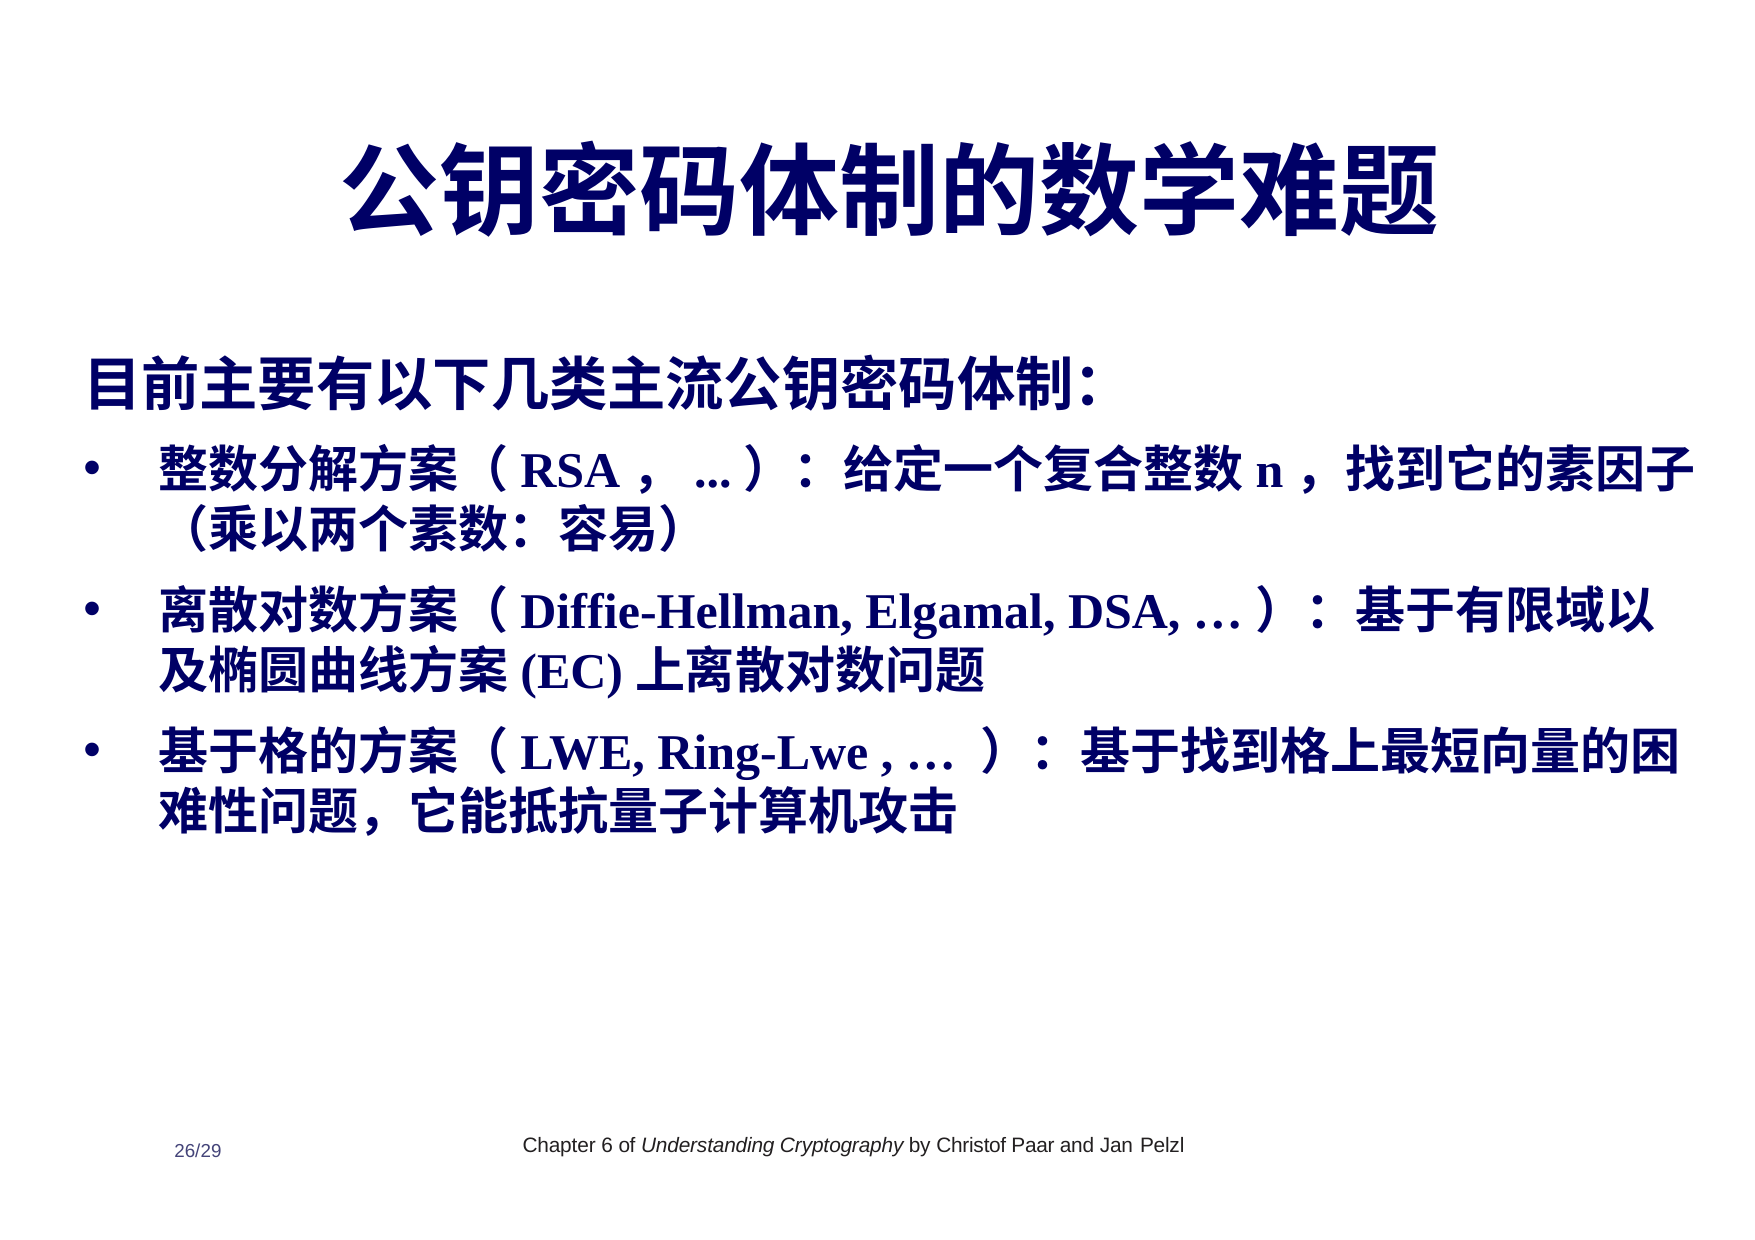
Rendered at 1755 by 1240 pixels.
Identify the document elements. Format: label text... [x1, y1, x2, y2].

footer Chapter 6 of Understanding Cryptography by Christof Paar and Jan Pelzl [520, 1131, 1195, 1240]
slide_number 26/29 [170, 1138, 224, 1240]
text_box 公钥密码体制的数学难题 [239, 119, 1540, 253]
text_box 目前主要有以下几类主流公钥密码体制： 整数分解方案（RSA，...）：给定一个复合整数n，找到它的素因子（乘以两个素数：容易） 离散对数方案（Diffie-Hellman, Elgamal, DSA, …）：基于有限域以及椭圆曲线方案(EC)上离散对数问题 基于格的方案（LWE, Ring-Lwe , … ）：基于找到格上最短向量的困难性问题，它能抵抗量子计算机攻击 [83, 253, 1696, 1111]
